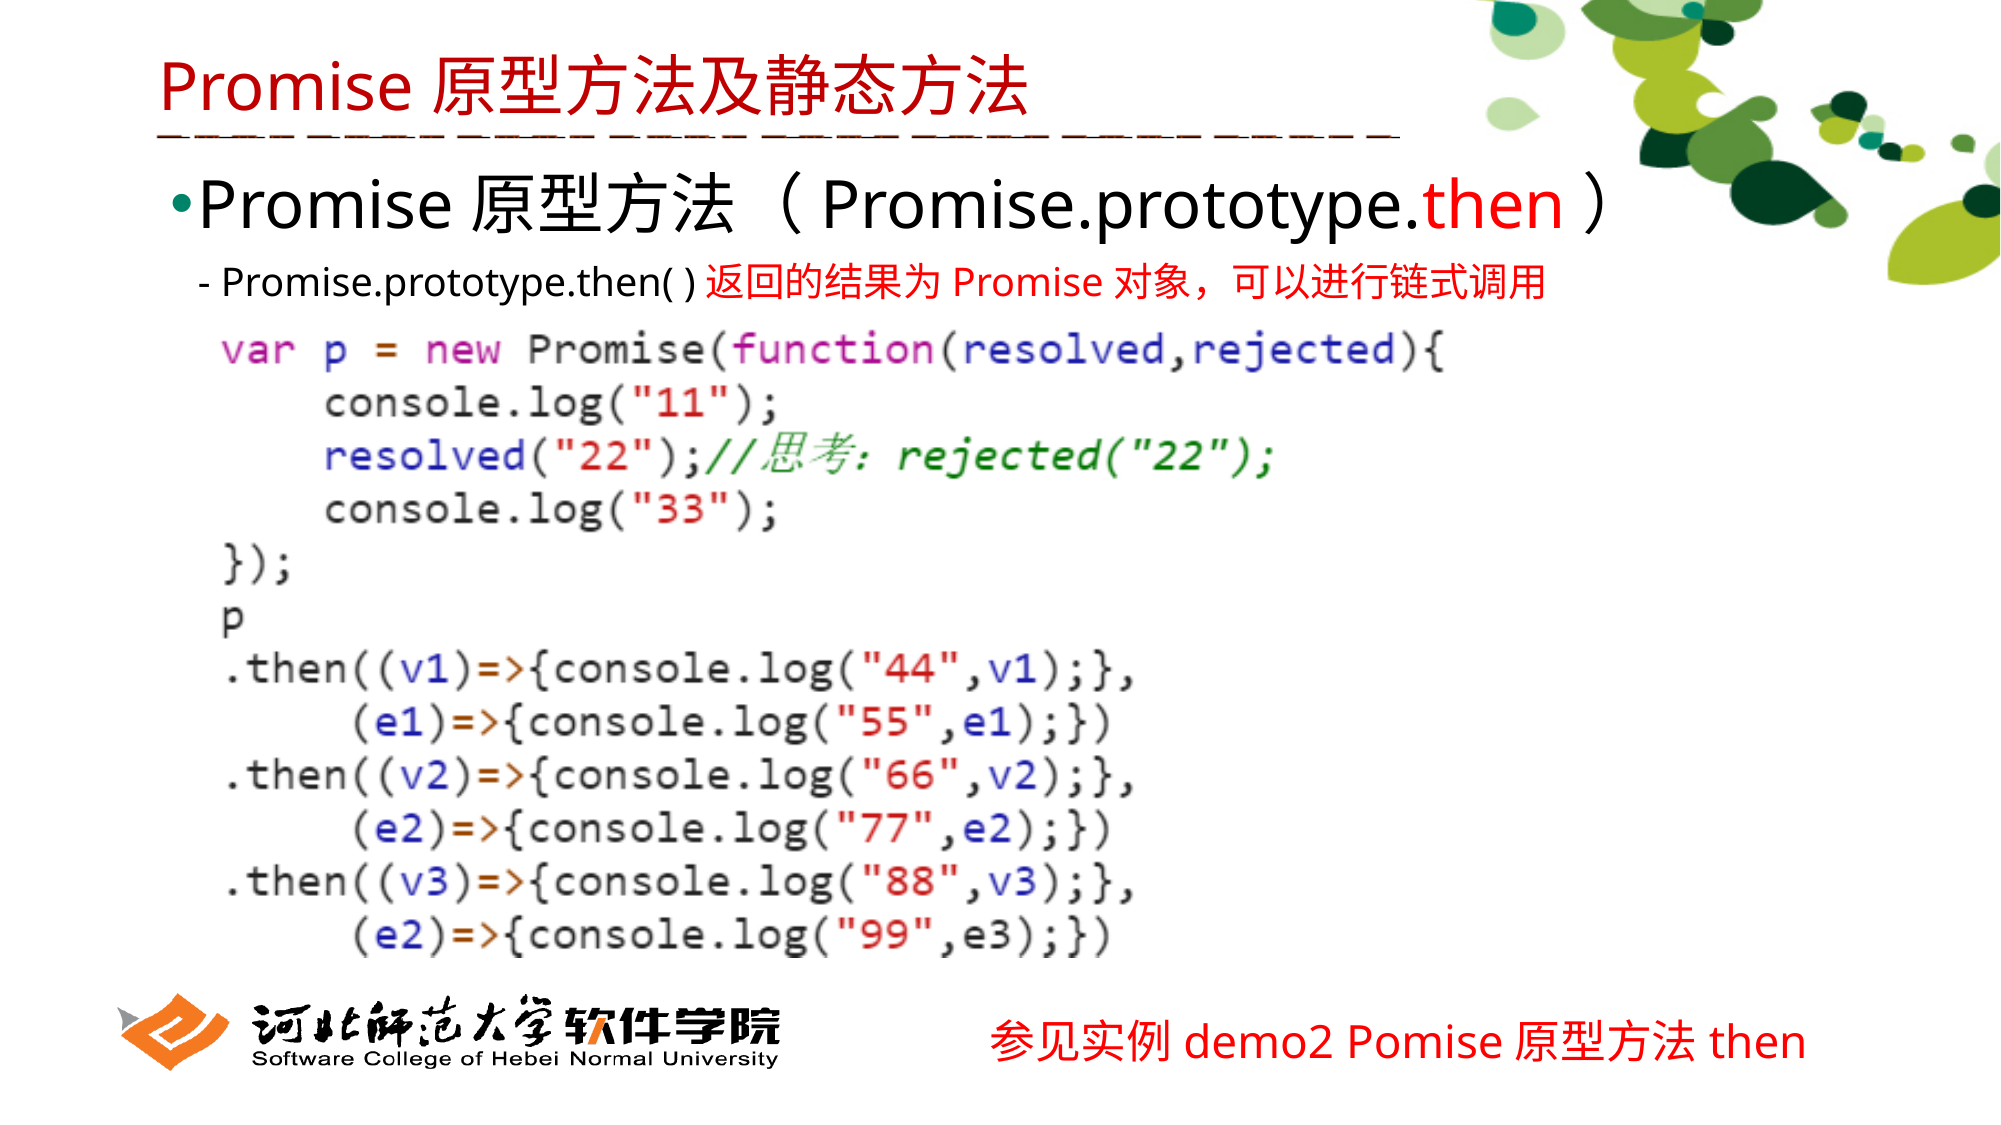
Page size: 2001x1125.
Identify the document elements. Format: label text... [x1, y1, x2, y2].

list Promise原型方法（Promise.prototype.then） - Promise.prototype.then( )返回的结果为Promise对象，可以进行链式调用 [155, 130, 1955, 970]
list Promise原型方法及静态方法 [143, 36, 1525, 117]
text_box 参见实例demo2 Pomise原型方法then [974, 1005, 1840, 1075]
picture [0, 0, 2001, 1125]
